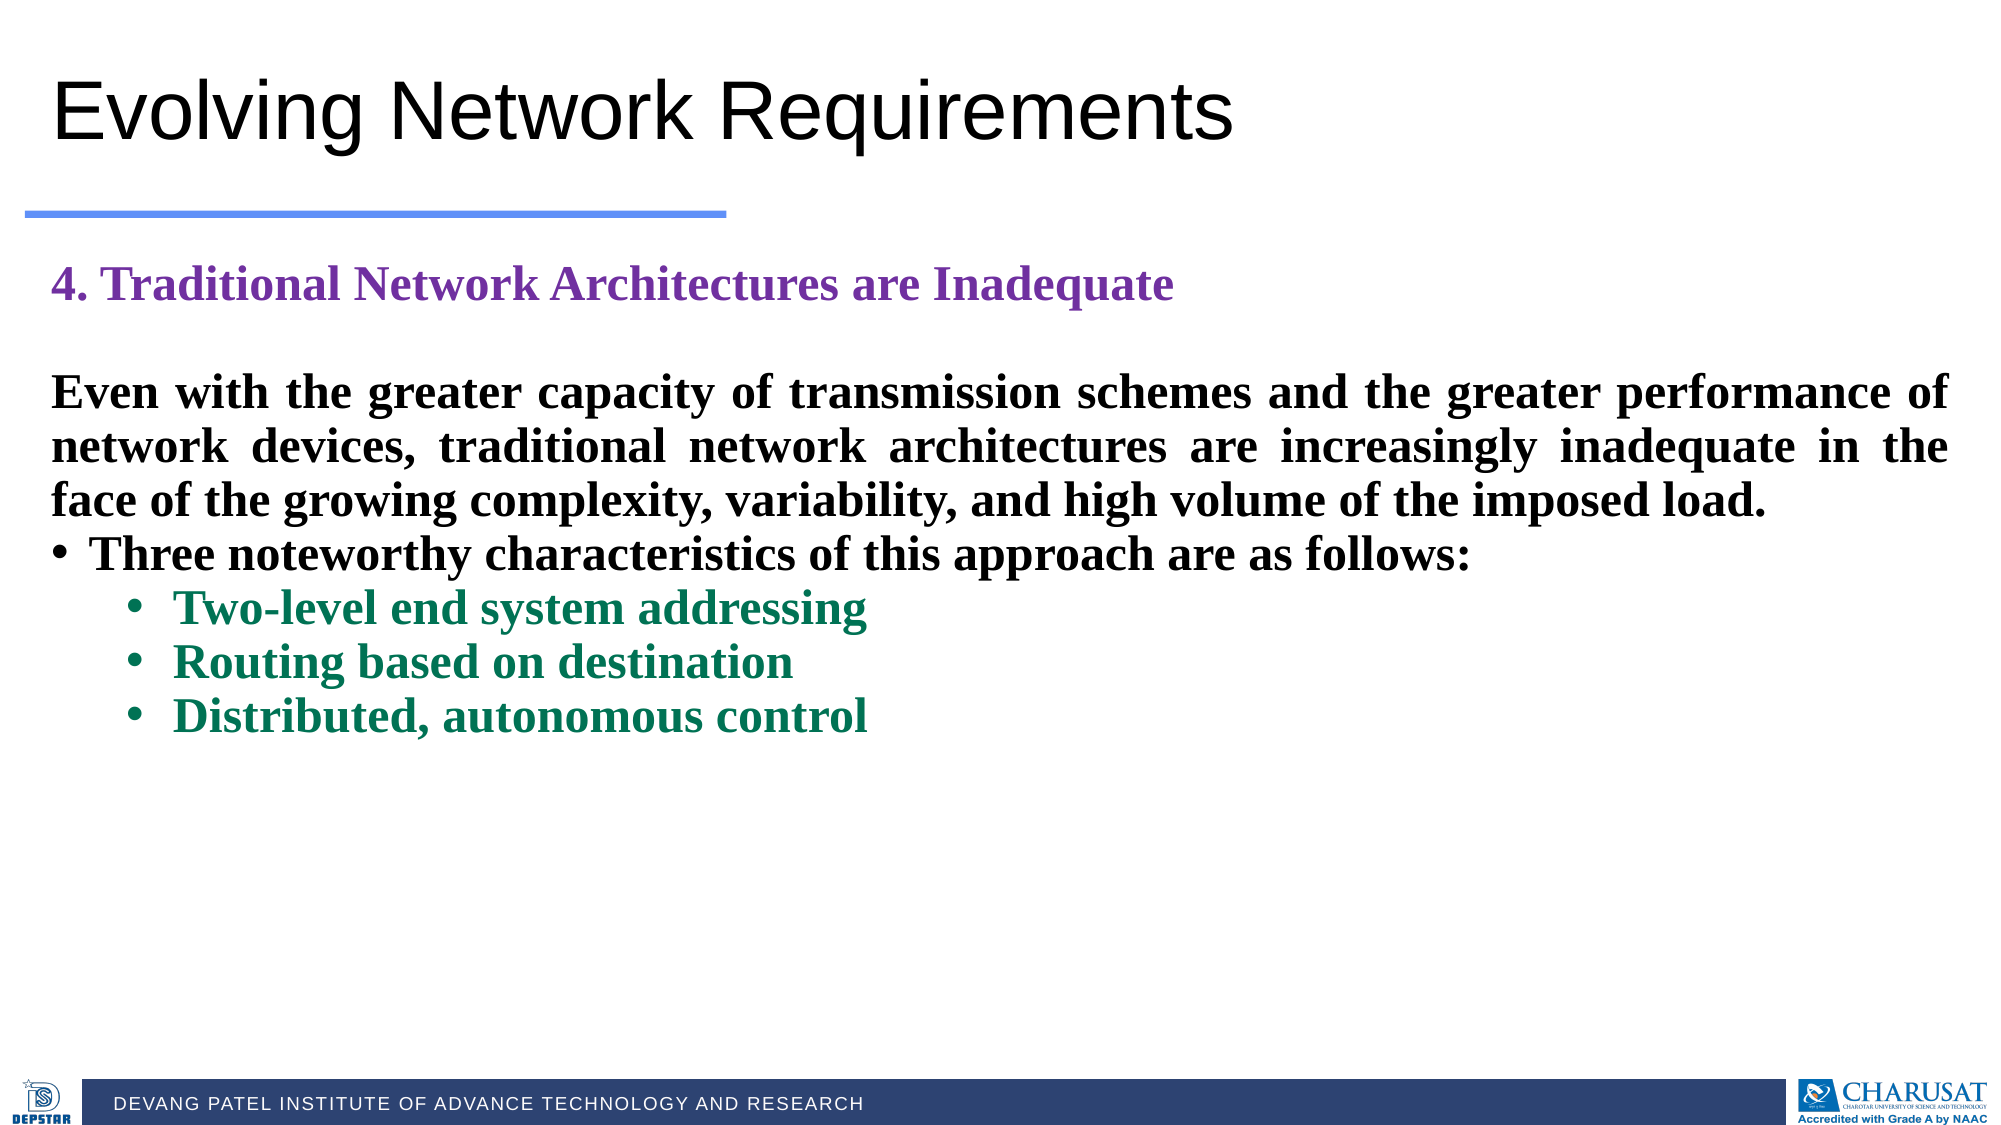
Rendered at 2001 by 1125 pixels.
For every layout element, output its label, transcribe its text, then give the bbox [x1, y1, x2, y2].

picture [12, 1079, 71, 1124]
list Evolving Network Requirements [36, 60, 1966, 166]
picture [1798, 1079, 1987, 1125]
list 4. Traditional Network Architectures are Inadequate Even with the greater capacity of transmission schemes and the greater performance of network devices, traditional network architectures are increasingly inadequate in the face of the growing complexity, variability, and high volume of the imposed load. Three noteworthy characteristics of this approach are as follows: Two-level end system addressing Routing based on destination Distributed, autonomous control [36, 249, 1966, 1023]
